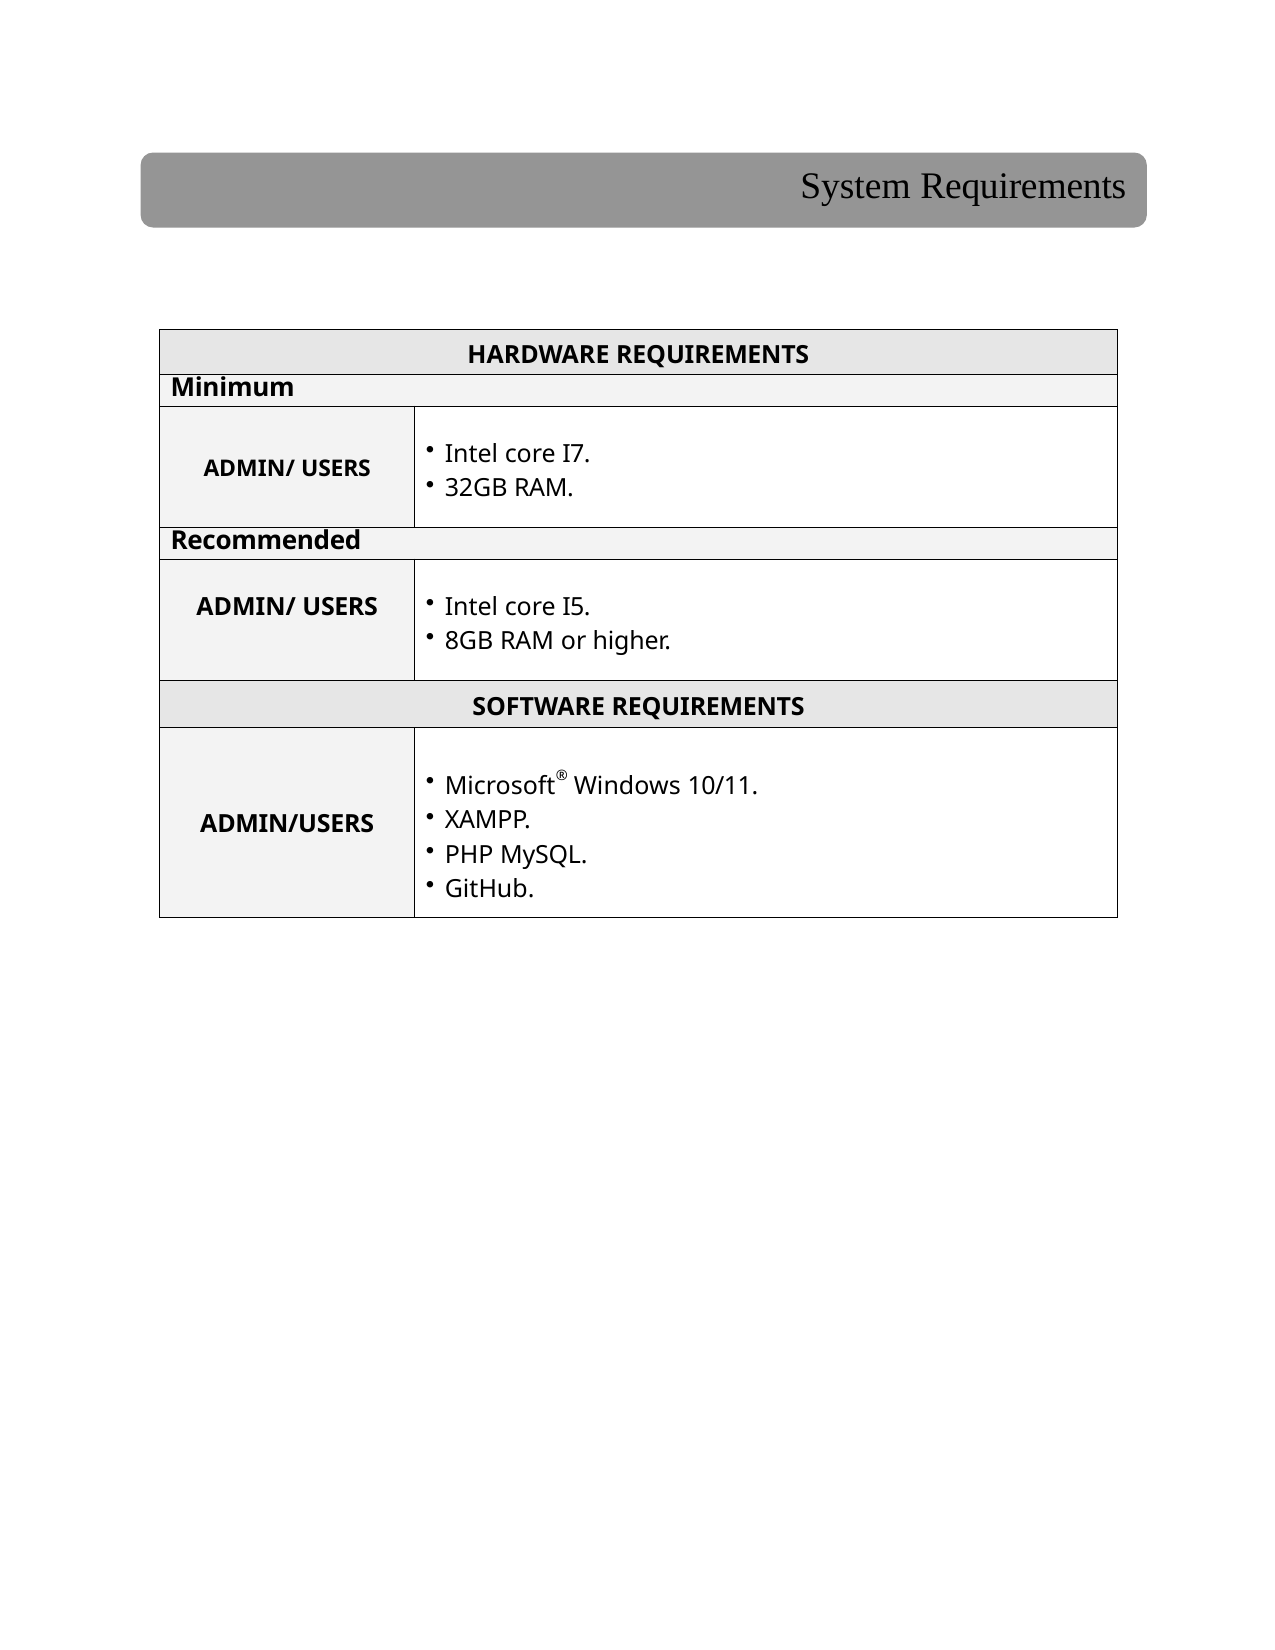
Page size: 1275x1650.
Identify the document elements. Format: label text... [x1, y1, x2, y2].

text_box [140, 152, 1147, 228]
text_box System Requirements [798, 159, 1131, 207]
table_cell ADMIN/ USERS [160, 560, 414, 680]
table_cell Microsoft® Windows 10/11. XAMPP. PHP MySQL. GitHub. [415, 728, 1117, 917]
table_cell ADMIN/ USERS [160, 407, 414, 527]
table_header HARDWARE REQUIREMENTS [160, 330, 1117, 374]
table_cell Intel core I5. 8GB RAM or higher. [415, 560, 1117, 680]
table_cell Minimum [160, 375, 1117, 406]
table_cell ADMIN/USERS [160, 728, 414, 917]
table_cell Recommended [160, 528, 1117, 559]
table_cell Intel core I7. 32GB RAM. [415, 407, 1117, 527]
table_cell SOFTWARE REQUIREMENTS [160, 681, 1117, 727]
